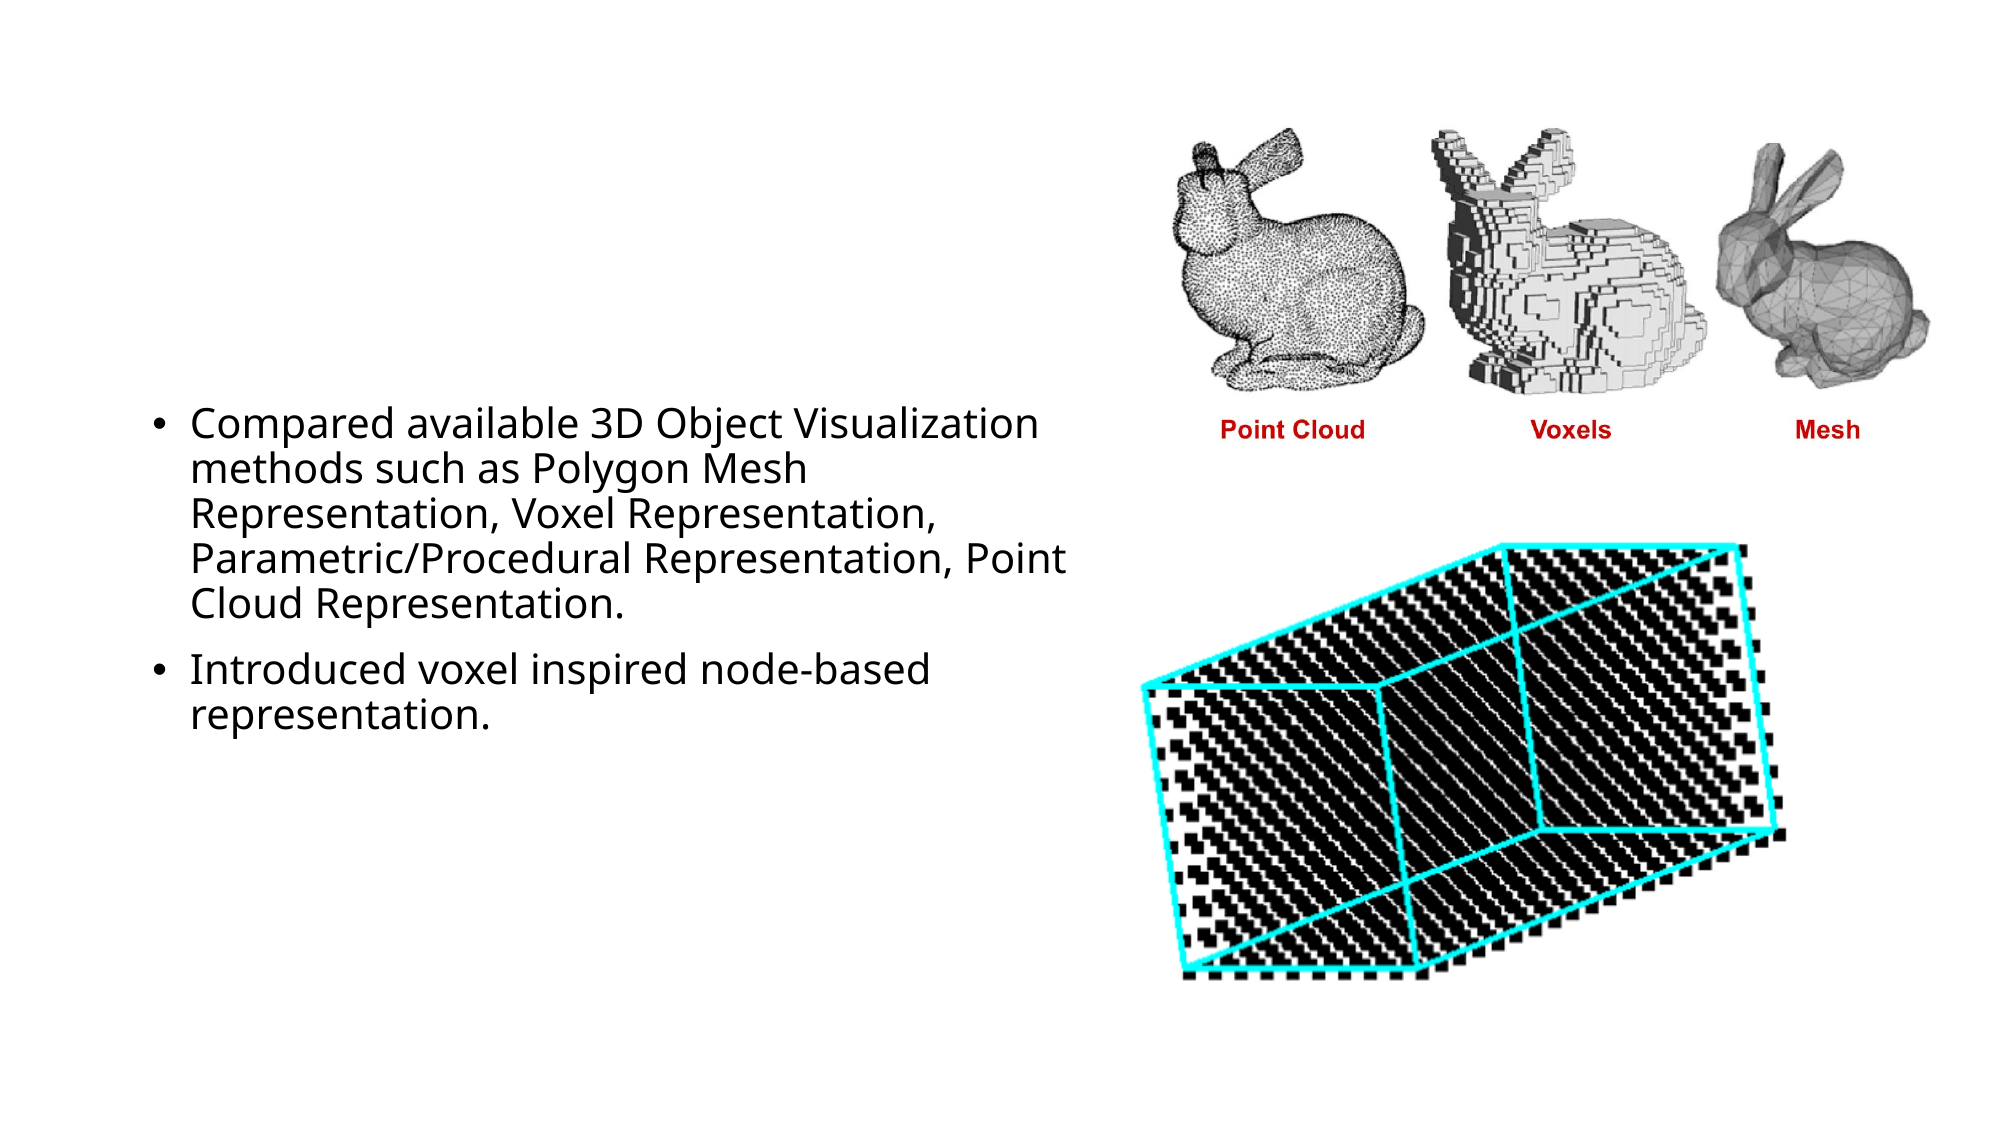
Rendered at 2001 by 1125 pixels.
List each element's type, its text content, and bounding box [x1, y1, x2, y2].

picture [1150, 109, 1941, 454]
list Compared available 3D Object Visualization methods such as Polygon Mesh Representation, Voxel Representation, Parametric/Procedural Representation, Point Cloud Representation. Introduced voxel inspired node-based representation. [137, 395, 1119, 1001]
picture [1097, 510, 1888, 1012]
